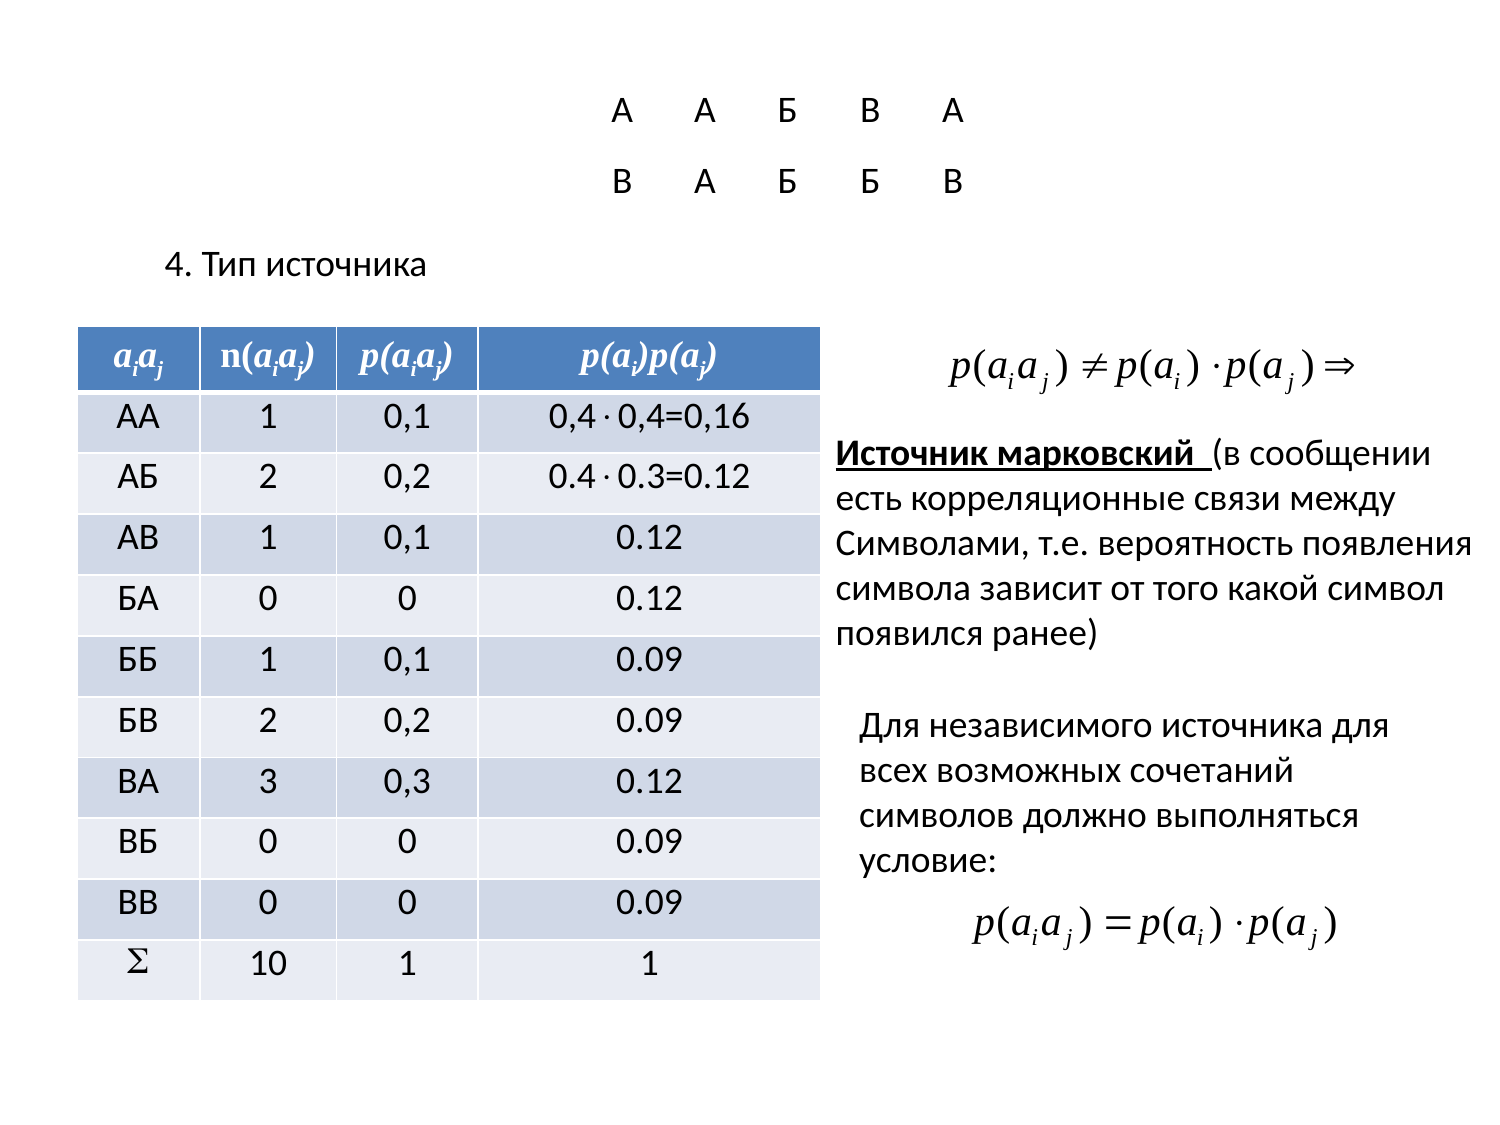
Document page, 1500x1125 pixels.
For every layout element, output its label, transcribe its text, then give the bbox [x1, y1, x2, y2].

table_cell 0.09 [479, 637, 820, 696]
text_box В [845, 78, 896, 138]
table_cell 0,3 [337, 758, 477, 817]
table_cell 10 [201, 941, 336, 1000]
text_box В [928, 148, 979, 209]
table_cell 0 [337, 819, 477, 878]
table_cell 0.09 [479, 880, 820, 939]
text_box Источник марковский (в сообщении есть корреляционные связи между Символами, т.е. вероятность появления символа зависит от того какой символ появился ранее) [820, 420, 1500, 661]
table_cell 0,40,4=0,16 [479, 395, 820, 452]
table_cell 1 [201, 395, 336, 452]
table_cell ВА [78, 758, 199, 817]
table_cell АА [78, 395, 199, 452]
table_cell 0 [201, 819, 336, 878]
table_cell 1 [201, 515, 336, 574]
table_header p(aiaj) [337, 327, 477, 390]
table_cell 0,1 [337, 637, 477, 696]
table_cell 2 [201, 454, 336, 513]
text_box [962, 892, 1345, 960]
table_cell 0 [337, 576, 477, 635]
text_box А [679, 148, 731, 209]
table_cell 0.40.3=0.12 [479, 454, 820, 513]
table_cell 0.09 [479, 819, 820, 878]
text_box А [596, 78, 649, 138]
table_cell 3 [201, 758, 336, 817]
table_cell 0.12 [479, 576, 820, 635]
table_cell 0,2 [337, 698, 477, 757]
text_box Для независимого источника для всех возможных сочетаний символов должно выполняться условие: [844, 692, 1424, 888]
table_cell 0,1 [337, 395, 477, 452]
table_header aiaj [78, 327, 199, 390]
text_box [938, 337, 1370, 457]
table_cell 0.12 [479, 758, 820, 817]
table_cell 1 [337, 941, 477, 1000]
table_cell 0 [337, 880, 477, 939]
table_cell БА [78, 576, 199, 635]
text_box 4. Тип источника [149, 231, 451, 292]
text_box Б [845, 148, 896, 209]
text_box Б [762, 148, 813, 209]
table_cell  [78, 941, 199, 1000]
table_cell 0 [201, 576, 336, 635]
table_cell 0.12 [479, 515, 820, 574]
table_cell АВ [78, 515, 199, 574]
table_cell 0 [201, 880, 336, 939]
table_header n(aiaj) [201, 327, 336, 390]
table_cell 2 [201, 698, 336, 757]
table_cell 1 [201, 637, 336, 696]
text_box В [597, 148, 648, 209]
table_header p(ai)p(aj) [479, 327, 820, 390]
table_cell 0,1 [337, 515, 477, 574]
table_cell 0,2 [337, 454, 477, 513]
text_box А [927, 78, 979, 138]
table_cell БВ [78, 698, 199, 757]
table_cell 0.09 [479, 698, 820, 757]
table_cell ВВ [78, 880, 199, 939]
text_box А [679, 78, 731, 138]
table_cell 1 [479, 941, 820, 1000]
text_box Б [762, 78, 813, 138]
table_cell ВБ [78, 819, 199, 878]
table_cell ББ [78, 637, 199, 696]
table_cell АБ [78, 454, 199, 513]
